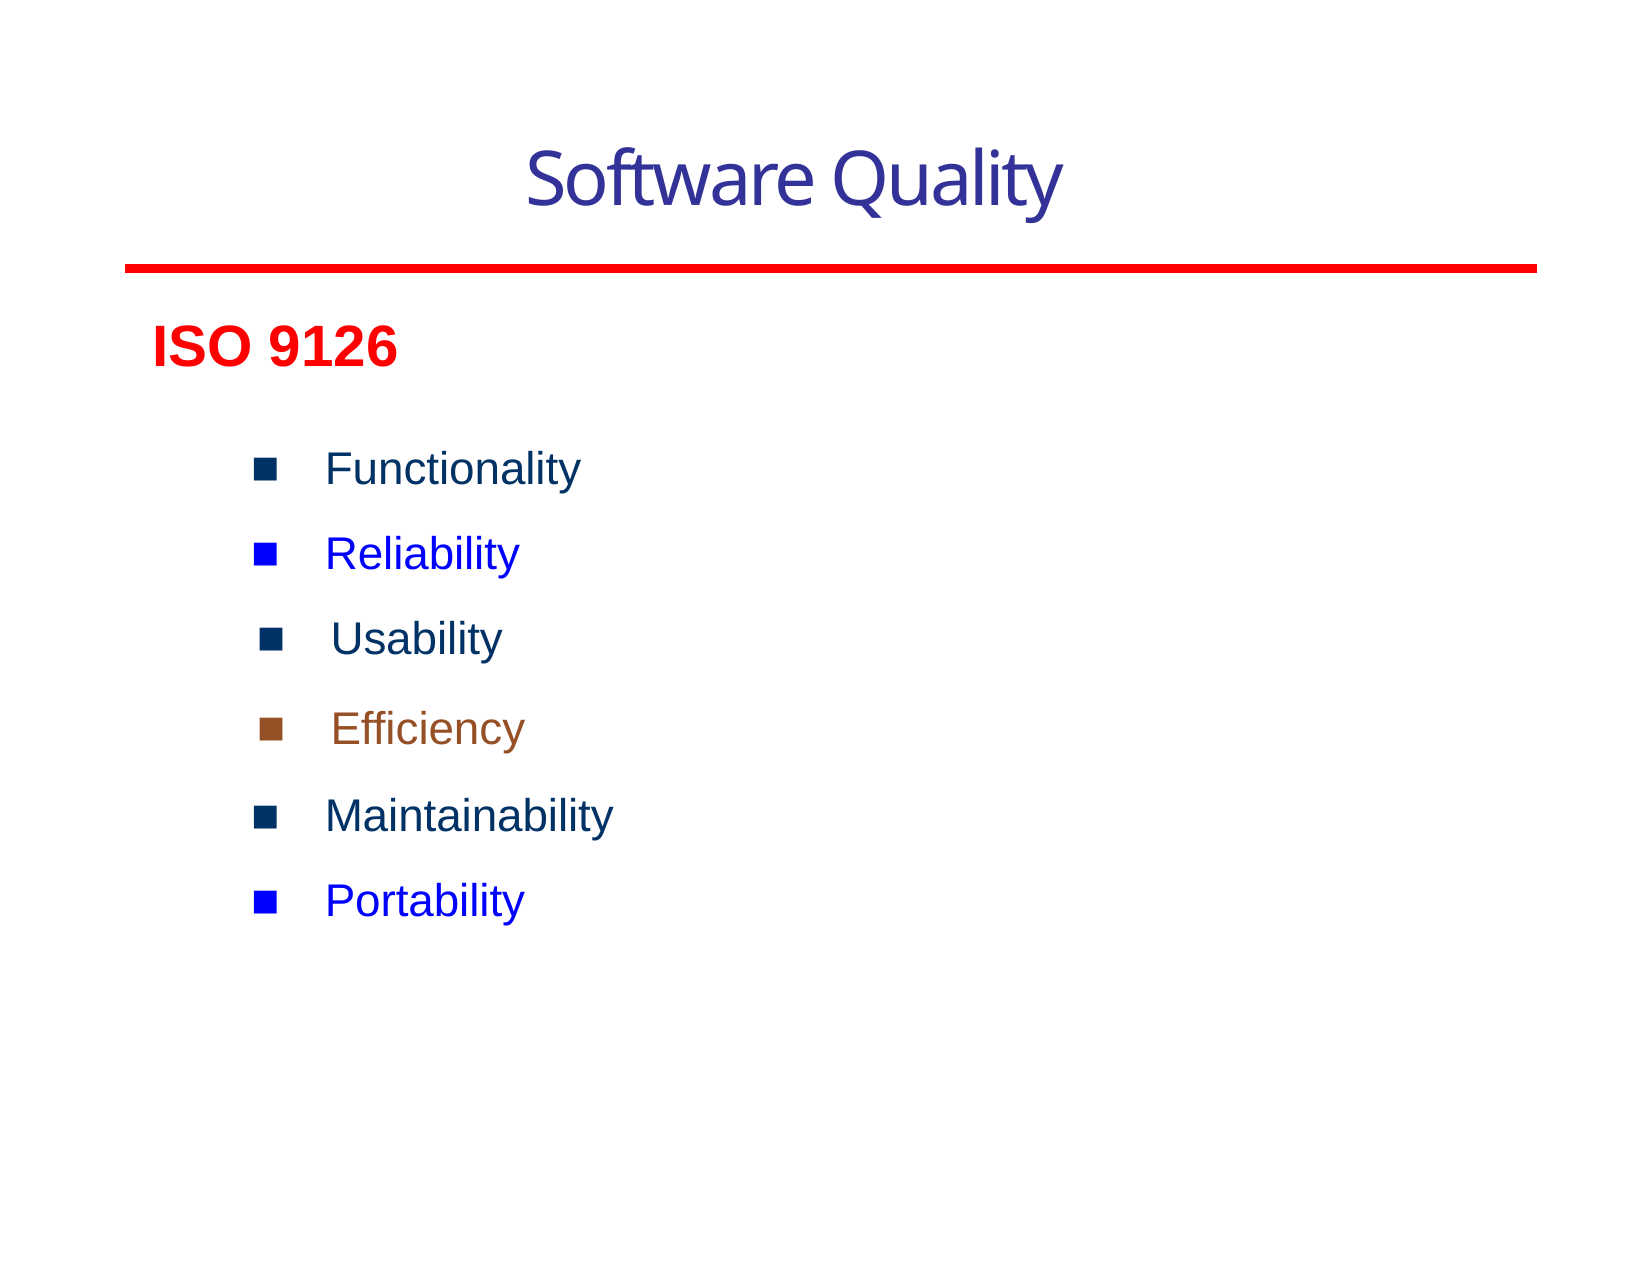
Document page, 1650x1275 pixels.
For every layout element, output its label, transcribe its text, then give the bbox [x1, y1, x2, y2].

text_box ISO 9126 Functionality Reliability Usability Efficiency Maintainability Portability [150, 306, 618, 926]
title Software Quality [523, 67, 1127, 282]
